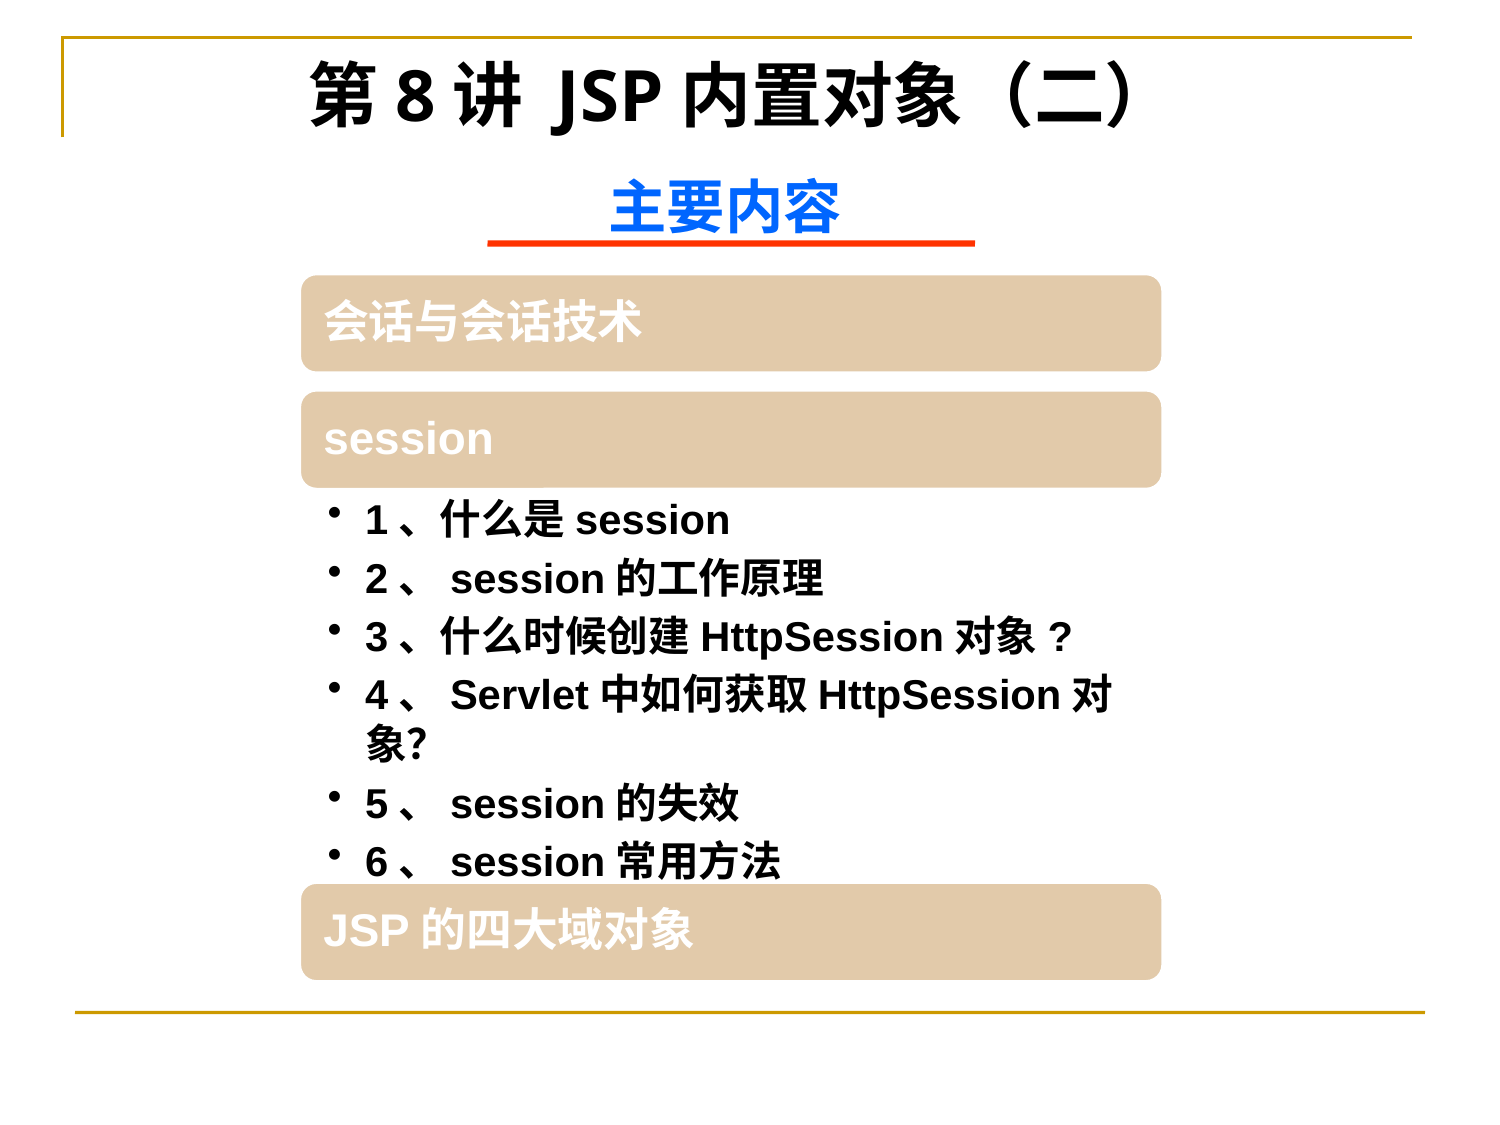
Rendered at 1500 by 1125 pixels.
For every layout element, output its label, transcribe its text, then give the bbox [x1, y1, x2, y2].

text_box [300, 274, 1163, 982]
title 第8讲 JSP内置对象（二） [213, 42, 1270, 127]
list 主要内容 [50, 127, 1400, 953]
